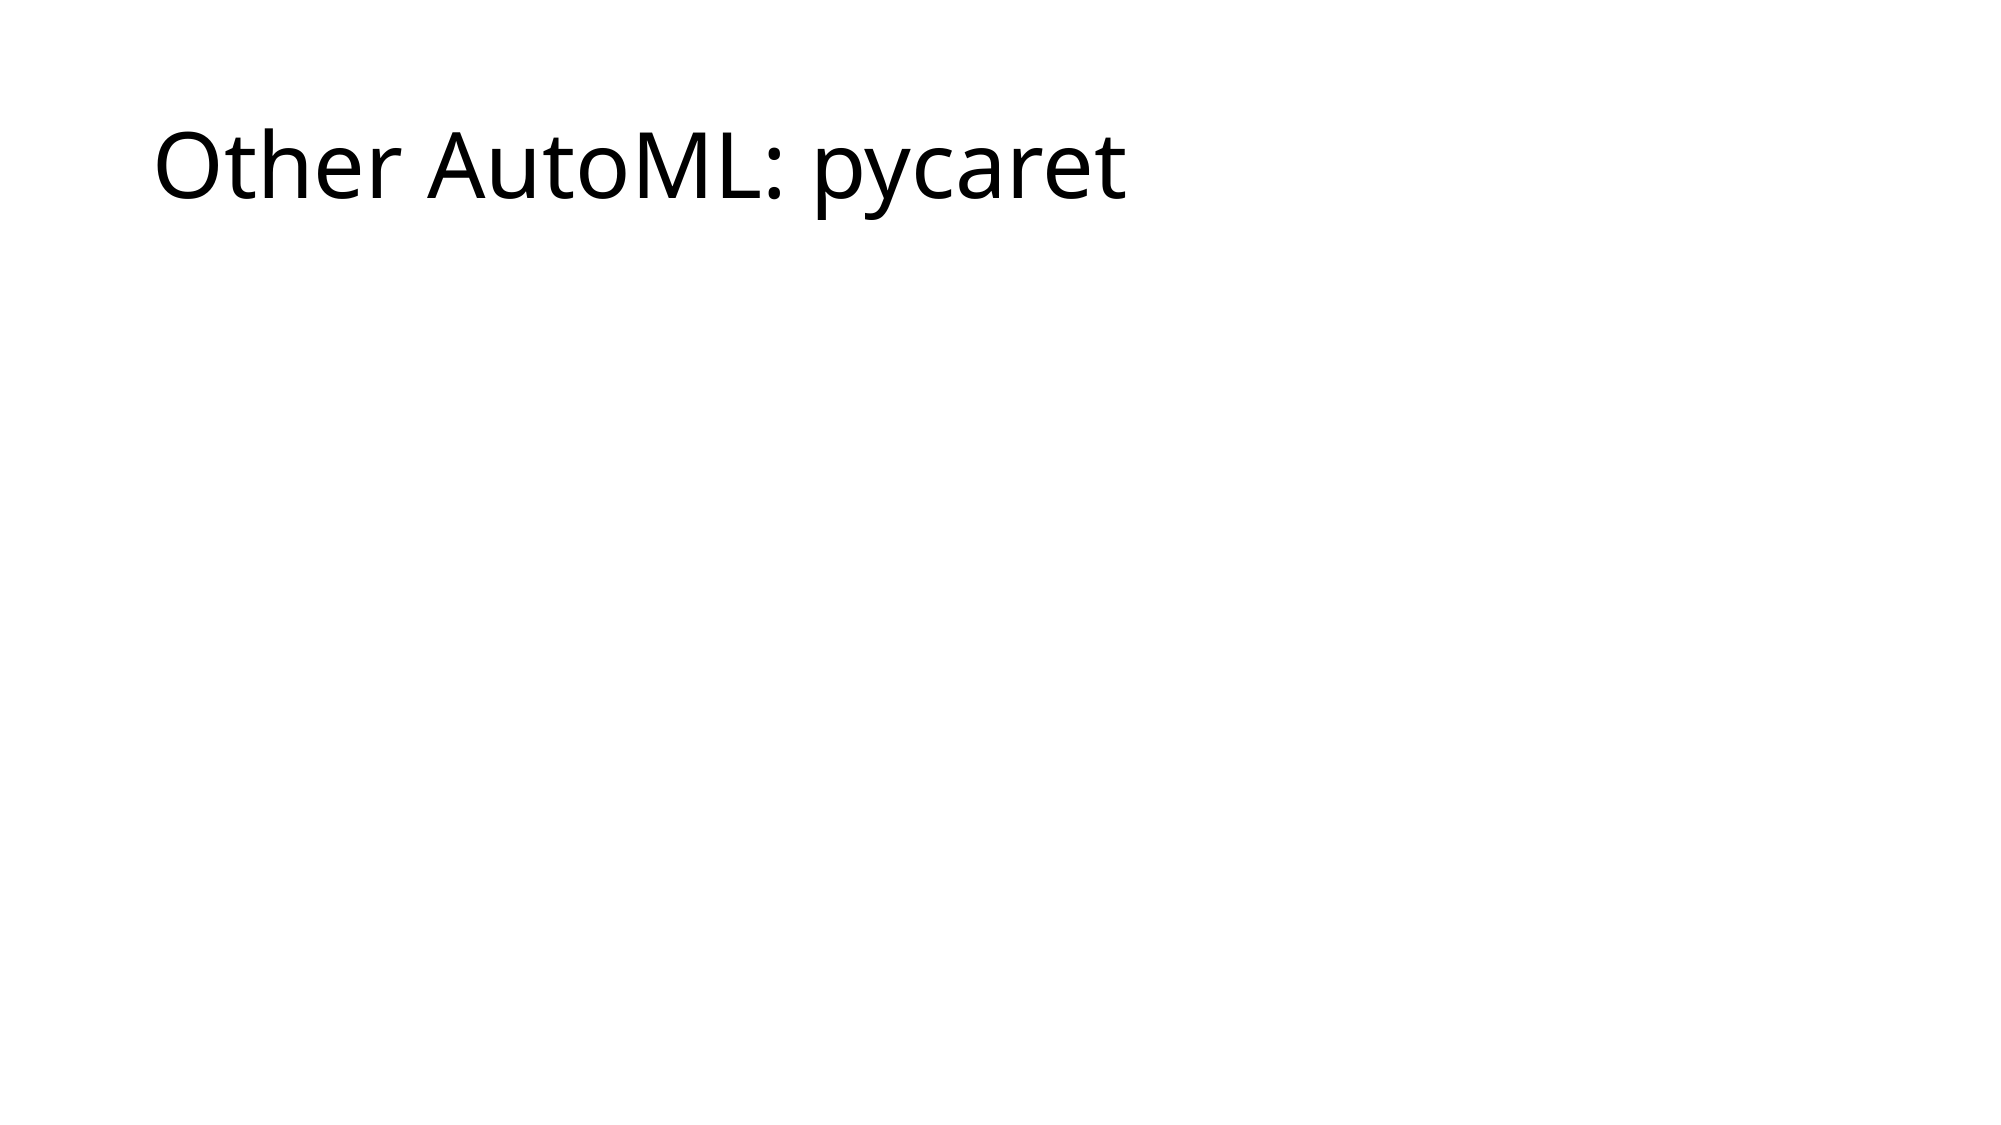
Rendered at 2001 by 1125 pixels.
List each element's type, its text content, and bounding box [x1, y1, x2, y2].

title Other AutoML: pycaret [137, 59, 1863, 278]
